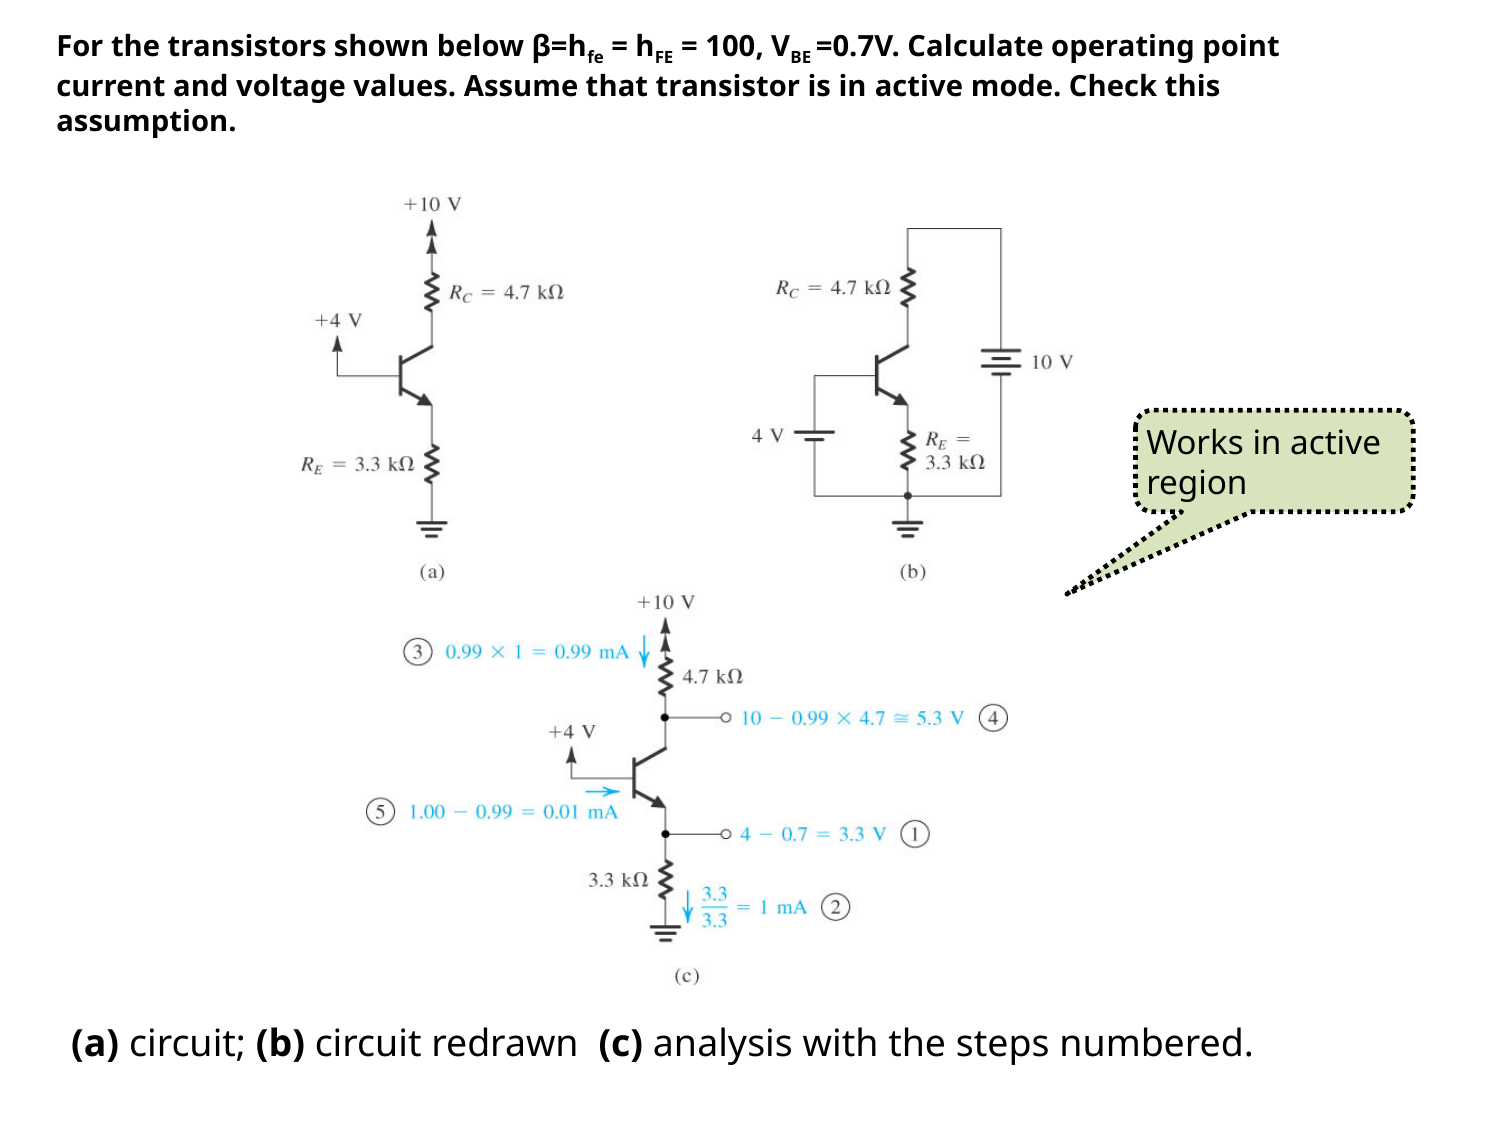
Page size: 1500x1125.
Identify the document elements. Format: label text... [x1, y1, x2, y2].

text_box Works in active region [1078, 410, 1414, 590]
title For the transistors shown below β=hfe = hFE = 100, VBE =0.7V. Calculate operating point current and voltage values. Assume that transistor is in active mode. Check this assumption. [41, 11, 1392, 154]
text_box (a) circuit; (b) circuit redrawn (c) analysis with the steps numbered. [56, 1011, 1444, 1072]
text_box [300, 193, 1074, 987]
